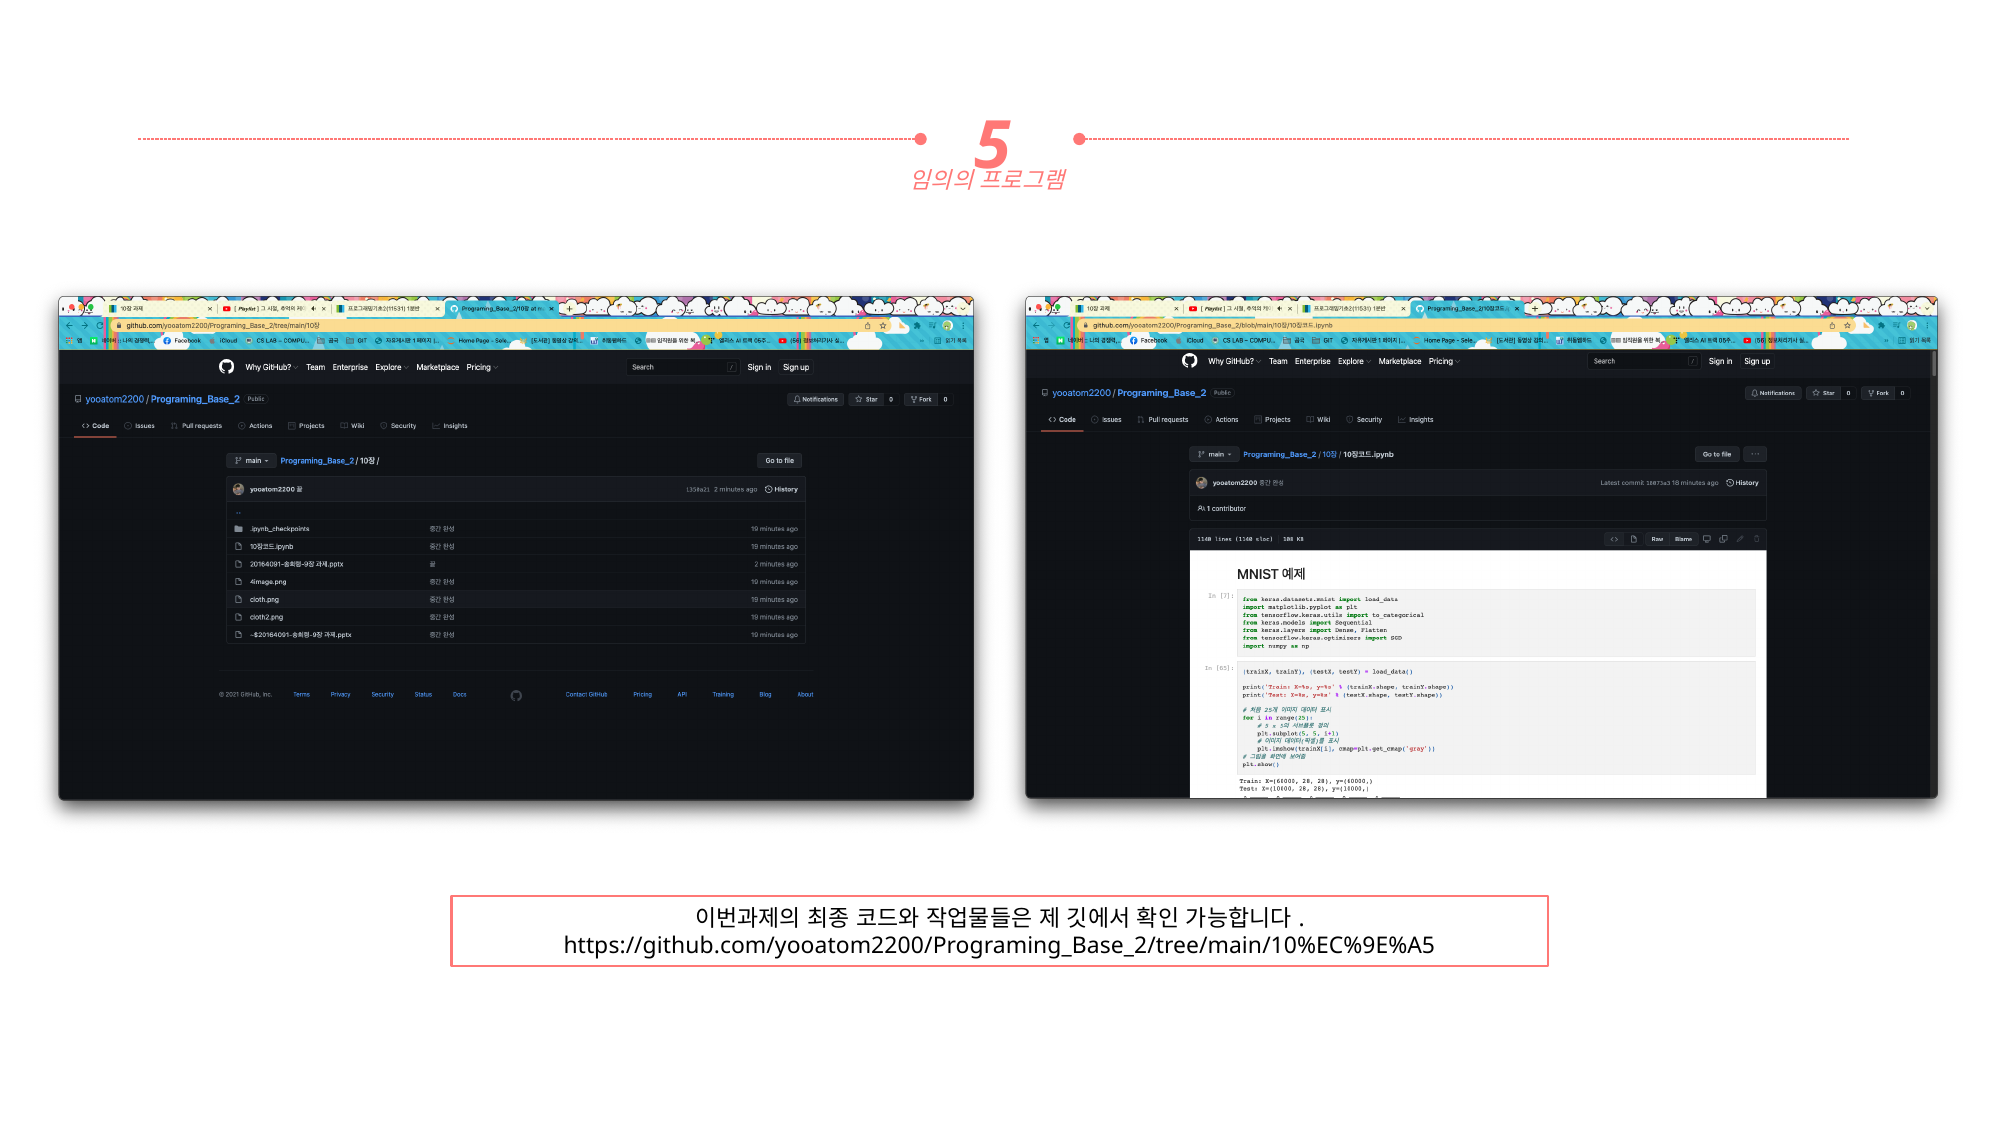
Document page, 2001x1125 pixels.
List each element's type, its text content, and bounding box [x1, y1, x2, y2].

picture [32, 278, 1964, 835]
text_box 5 [606, 54, 1380, 157]
text_box 이번과제의 최종 코드와 작업물들은 제 깃에서 확인 가능합니다. https://github.com/yooatom2200/Programing_Base_2/tree/main/10%EC%9E%A5 [451, 896, 1549, 966]
text_box 임의의 프로그램 [125, 157, 1850, 201]
